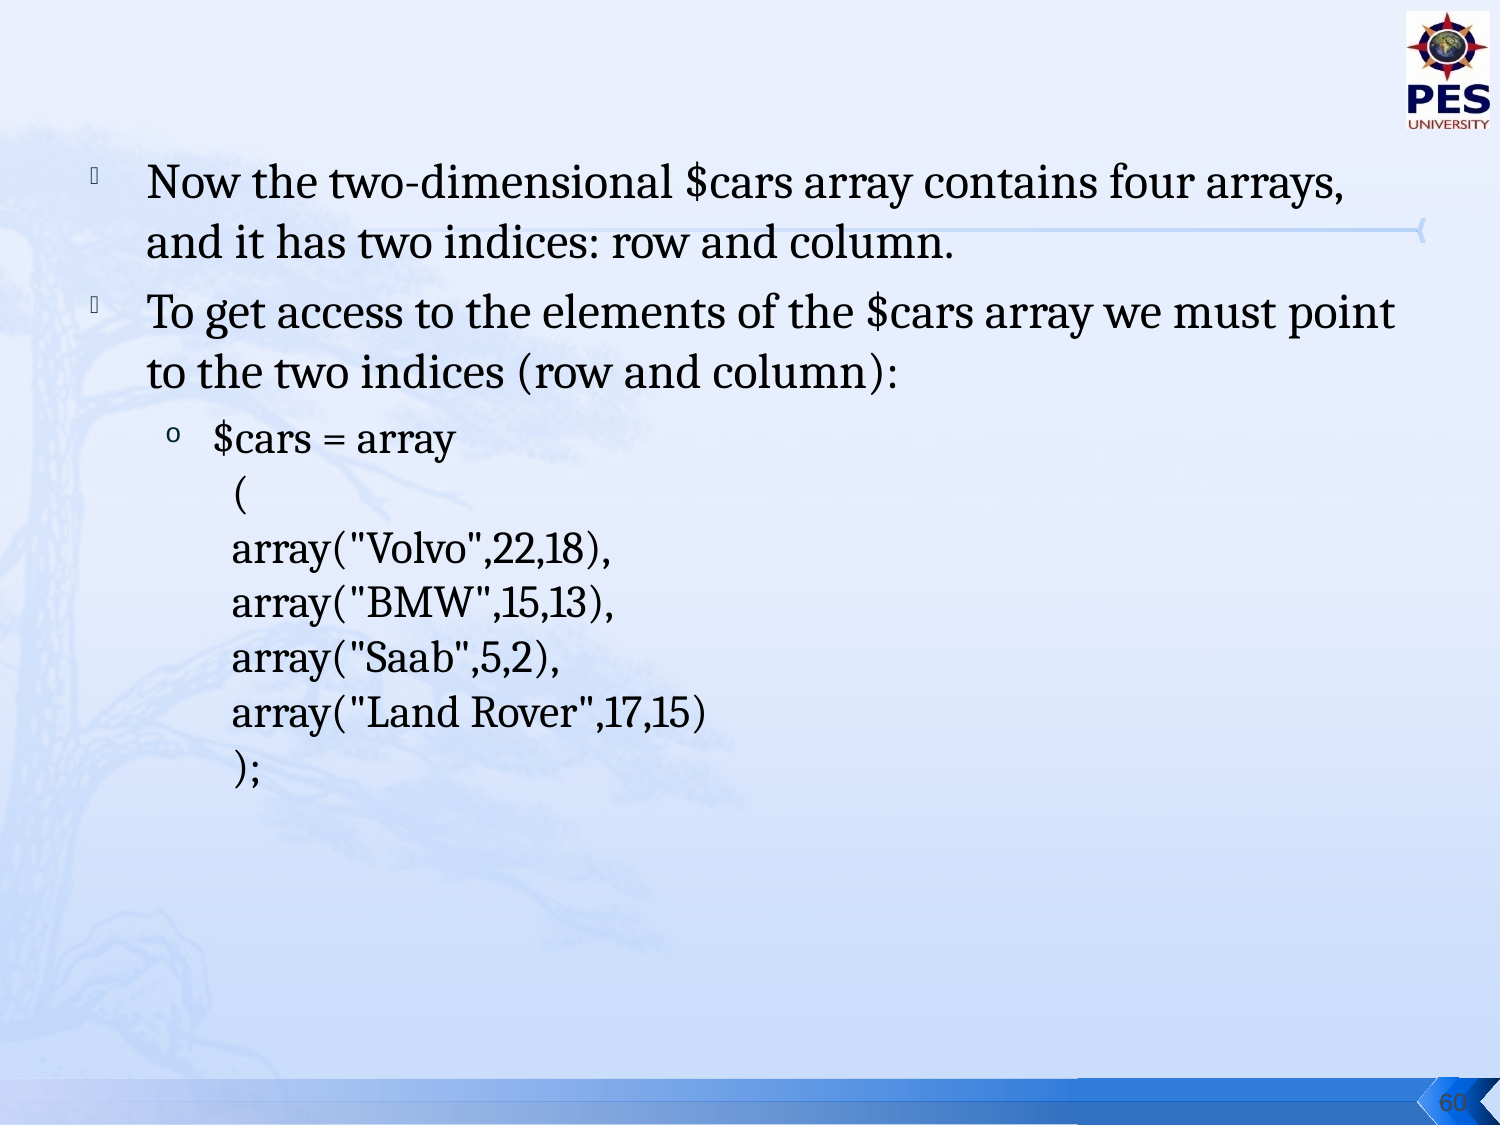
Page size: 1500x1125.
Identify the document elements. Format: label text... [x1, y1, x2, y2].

list Now the two-dimensional $cars array contains four arrays, and it has two indices: row and column. To get access to the elements of the $cars array we must point to the two indices (row and column): $cars = array ( array("Volvo",22,18), array("BMW",15,13), array("Saab",5,2), array("Land Rover",17,15) ); [74, 140, 1426, 1006]
slide_number 60 [1406, 1077, 1500, 1125]
picture [1406, 11, 1490, 129]
